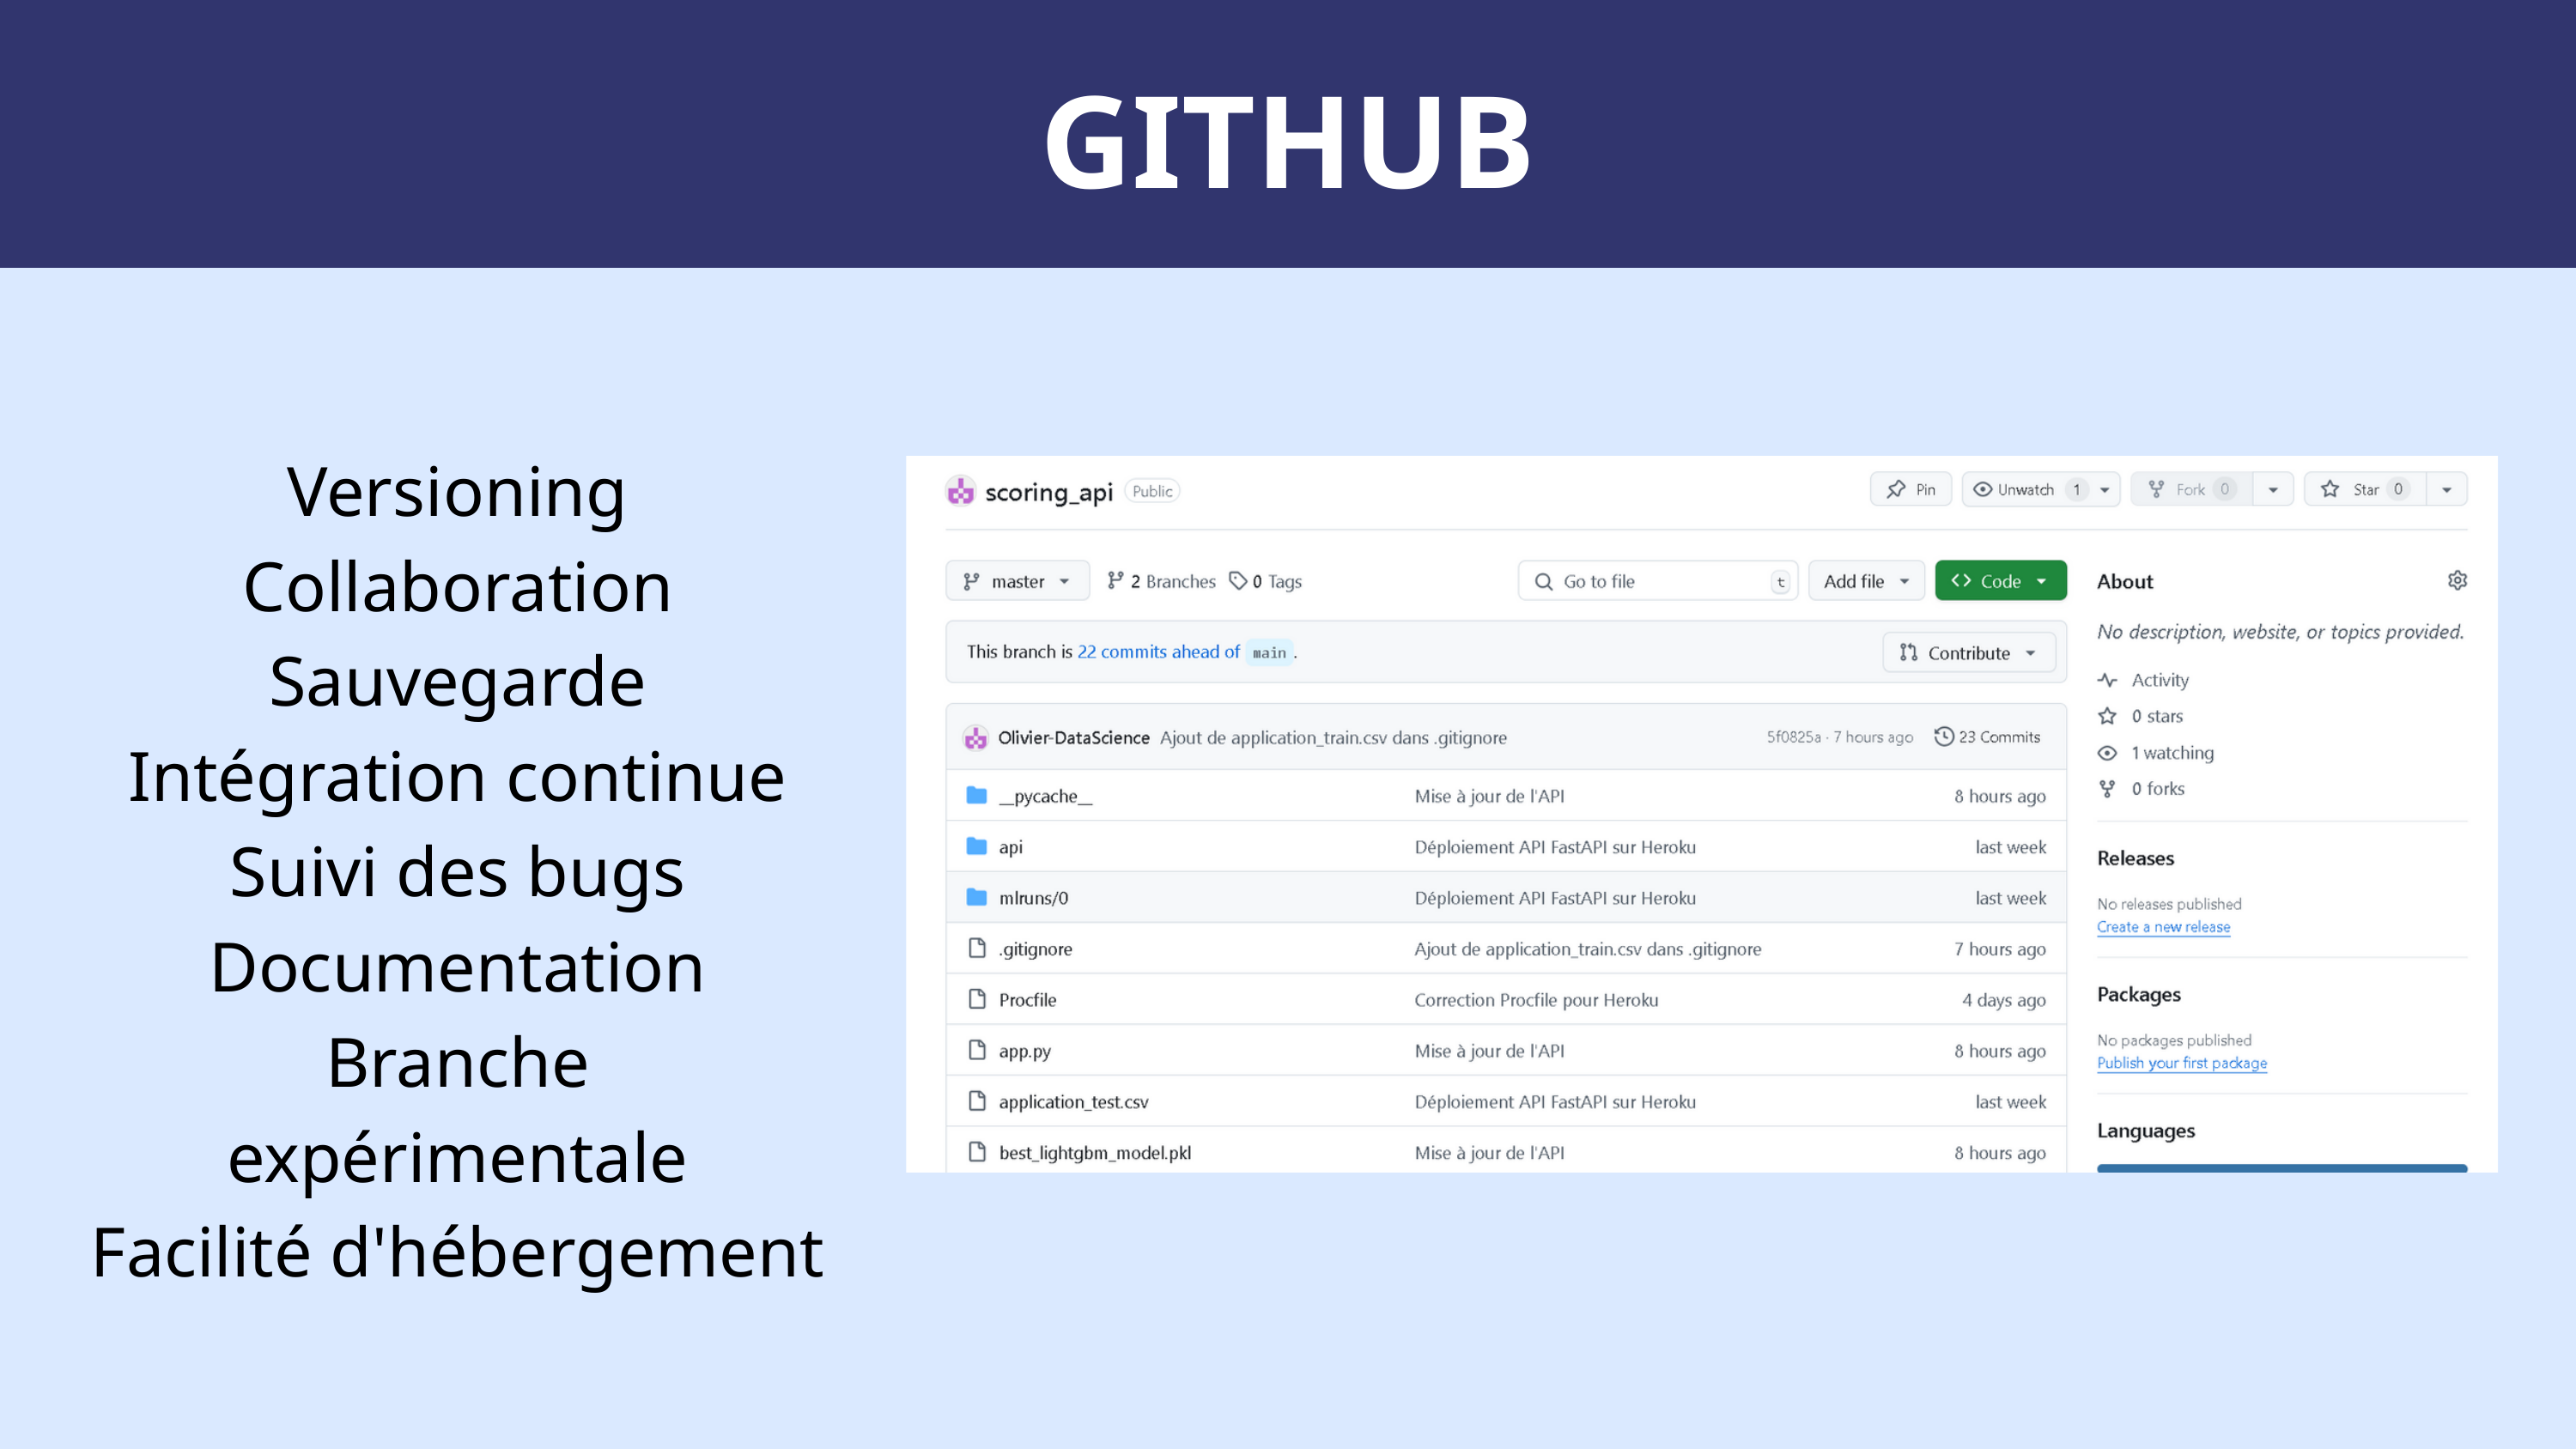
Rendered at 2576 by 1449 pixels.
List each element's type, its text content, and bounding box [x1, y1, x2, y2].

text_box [0, 0, 2576, 269]
text_box [906, 456, 2499, 1173]
text_box Versioning Collaboration Sauvegarde Intégration continue Suivi des bugs Documentation Branche expérimentale Facilité d'hébergement [87, 434, 829, 1291]
